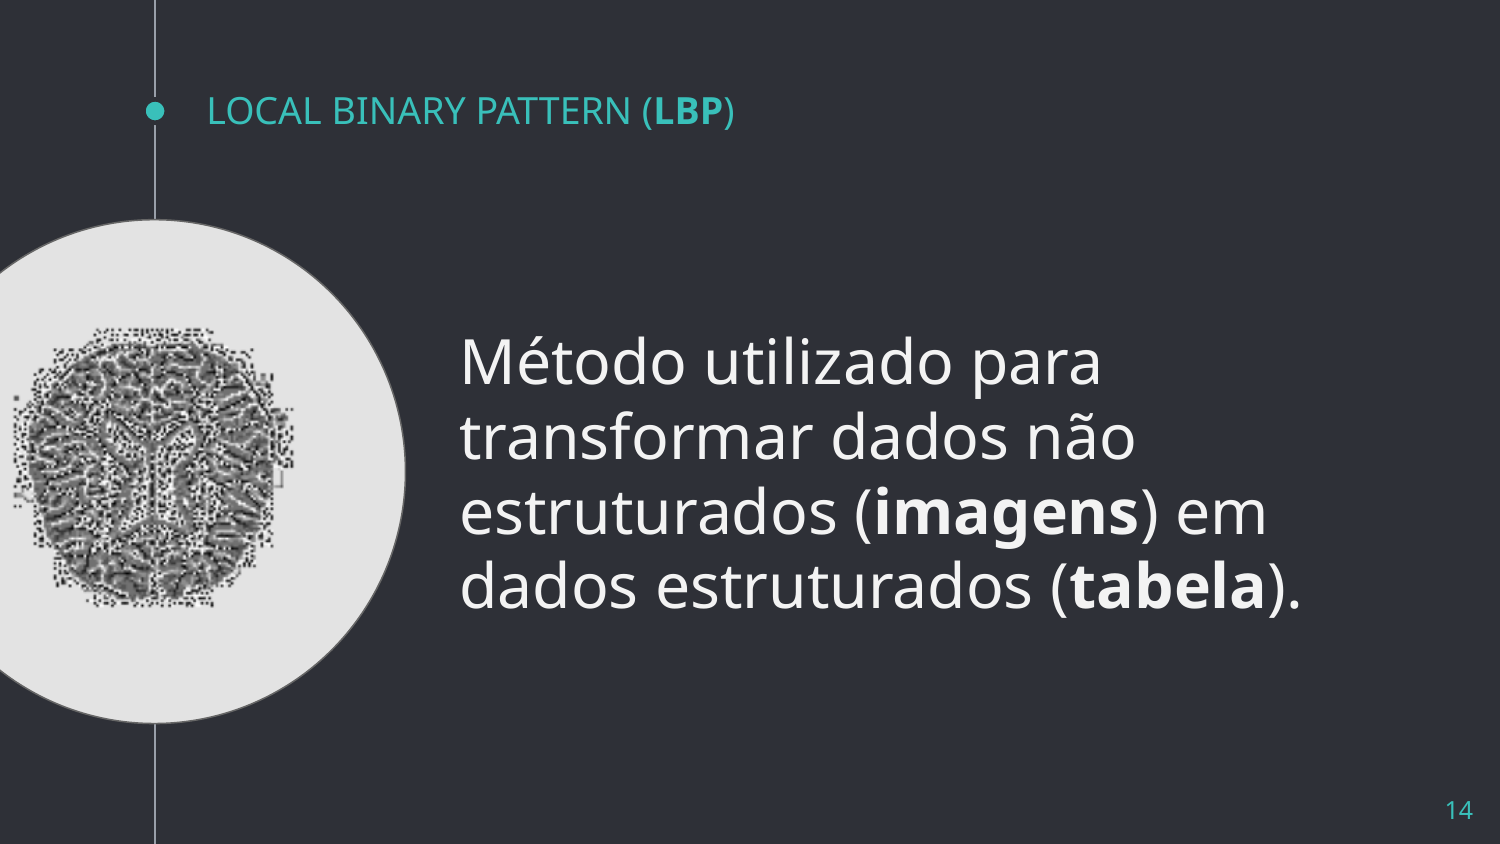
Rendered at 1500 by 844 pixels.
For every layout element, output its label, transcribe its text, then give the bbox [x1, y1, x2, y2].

slide_number ‹#› [1398, 779, 1489, 832]
text_box [0, 219, 406, 724]
title LOCAL BINARY PATTERN (LBP) [191, 90, 1317, 147]
picture [1, 317, 308, 626]
list Método utilizado para transformar dados não estruturados (imagens) em dados estruturados (tabela). [444, 323, 1387, 620]
